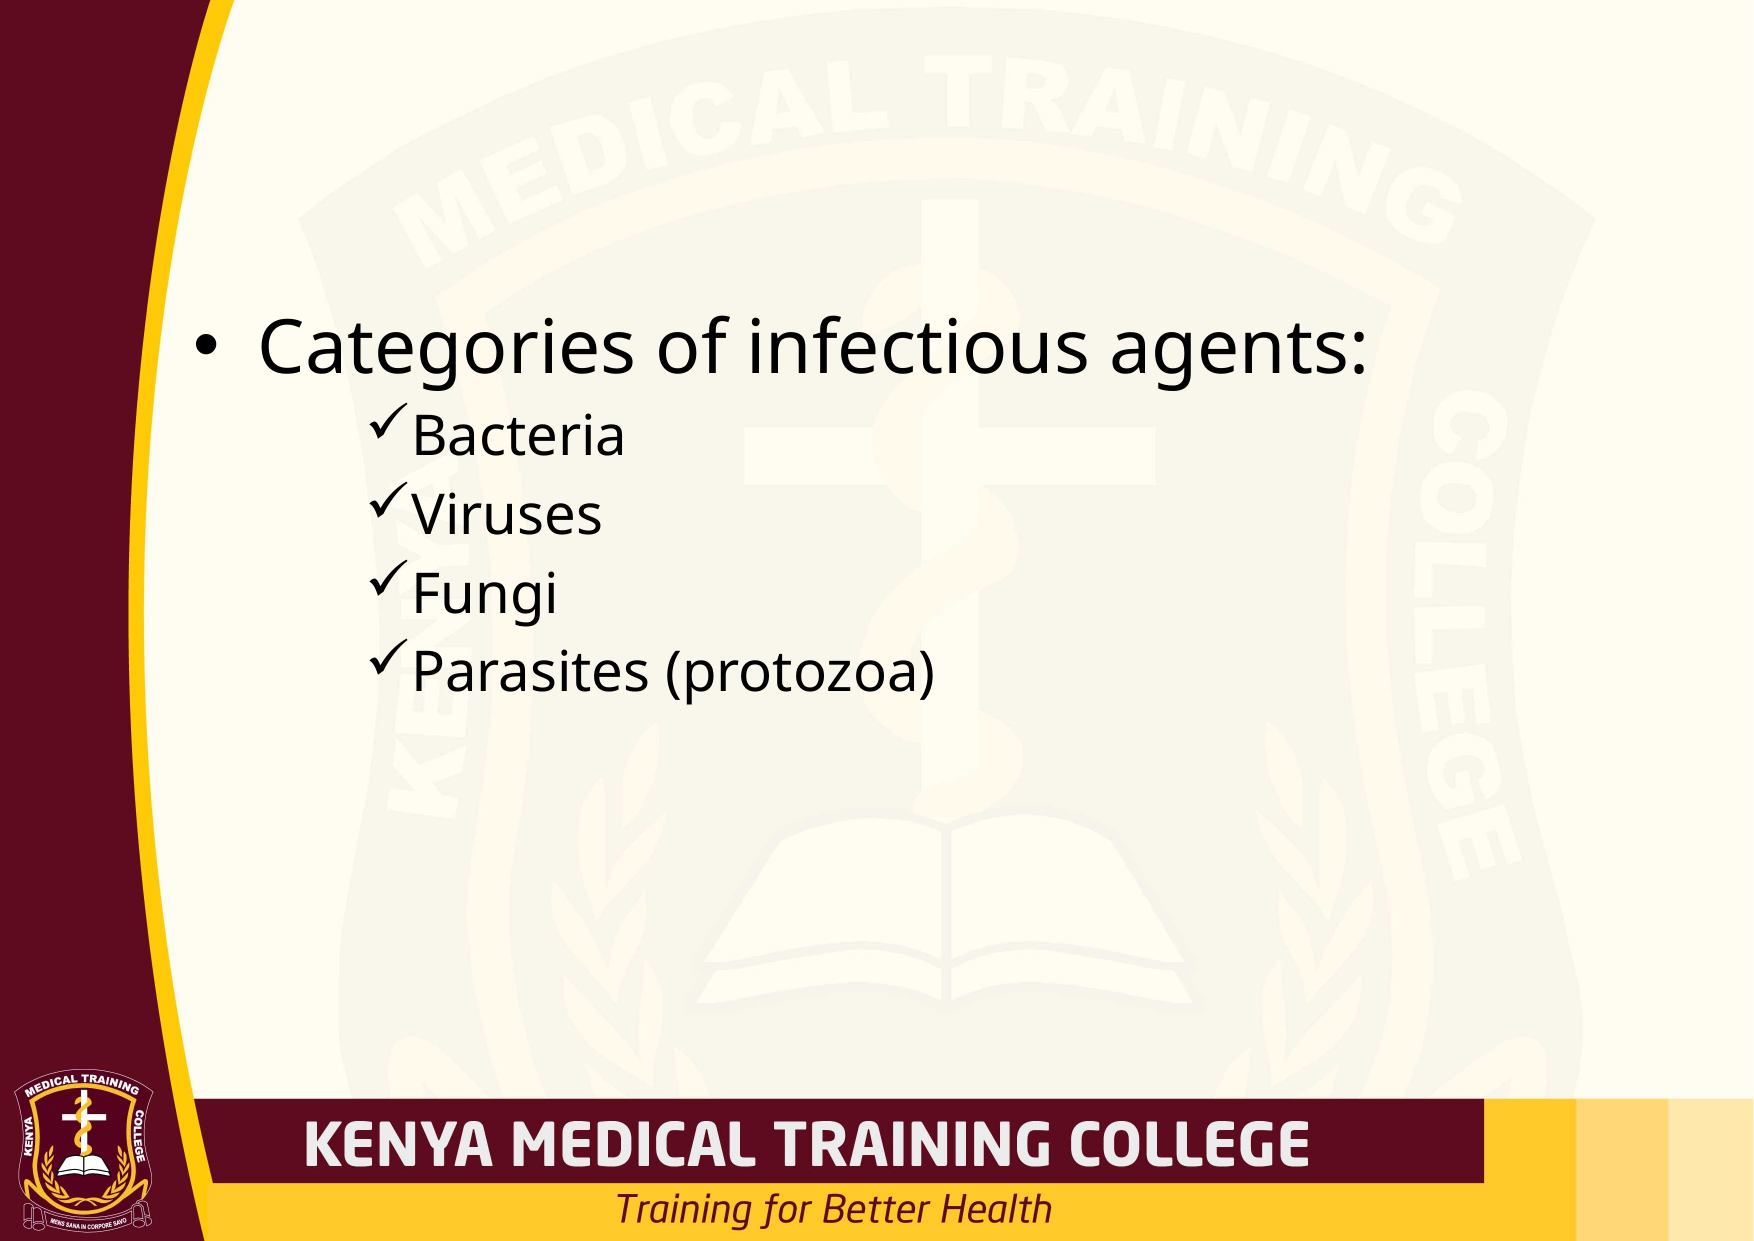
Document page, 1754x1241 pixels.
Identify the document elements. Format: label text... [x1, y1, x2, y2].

picture [0, 0, 1754, 1241]
list Categories of infectious agents: Bacteria Viruses Fungi Parasites (protozoa) [176, 289, 1666, 1109]
